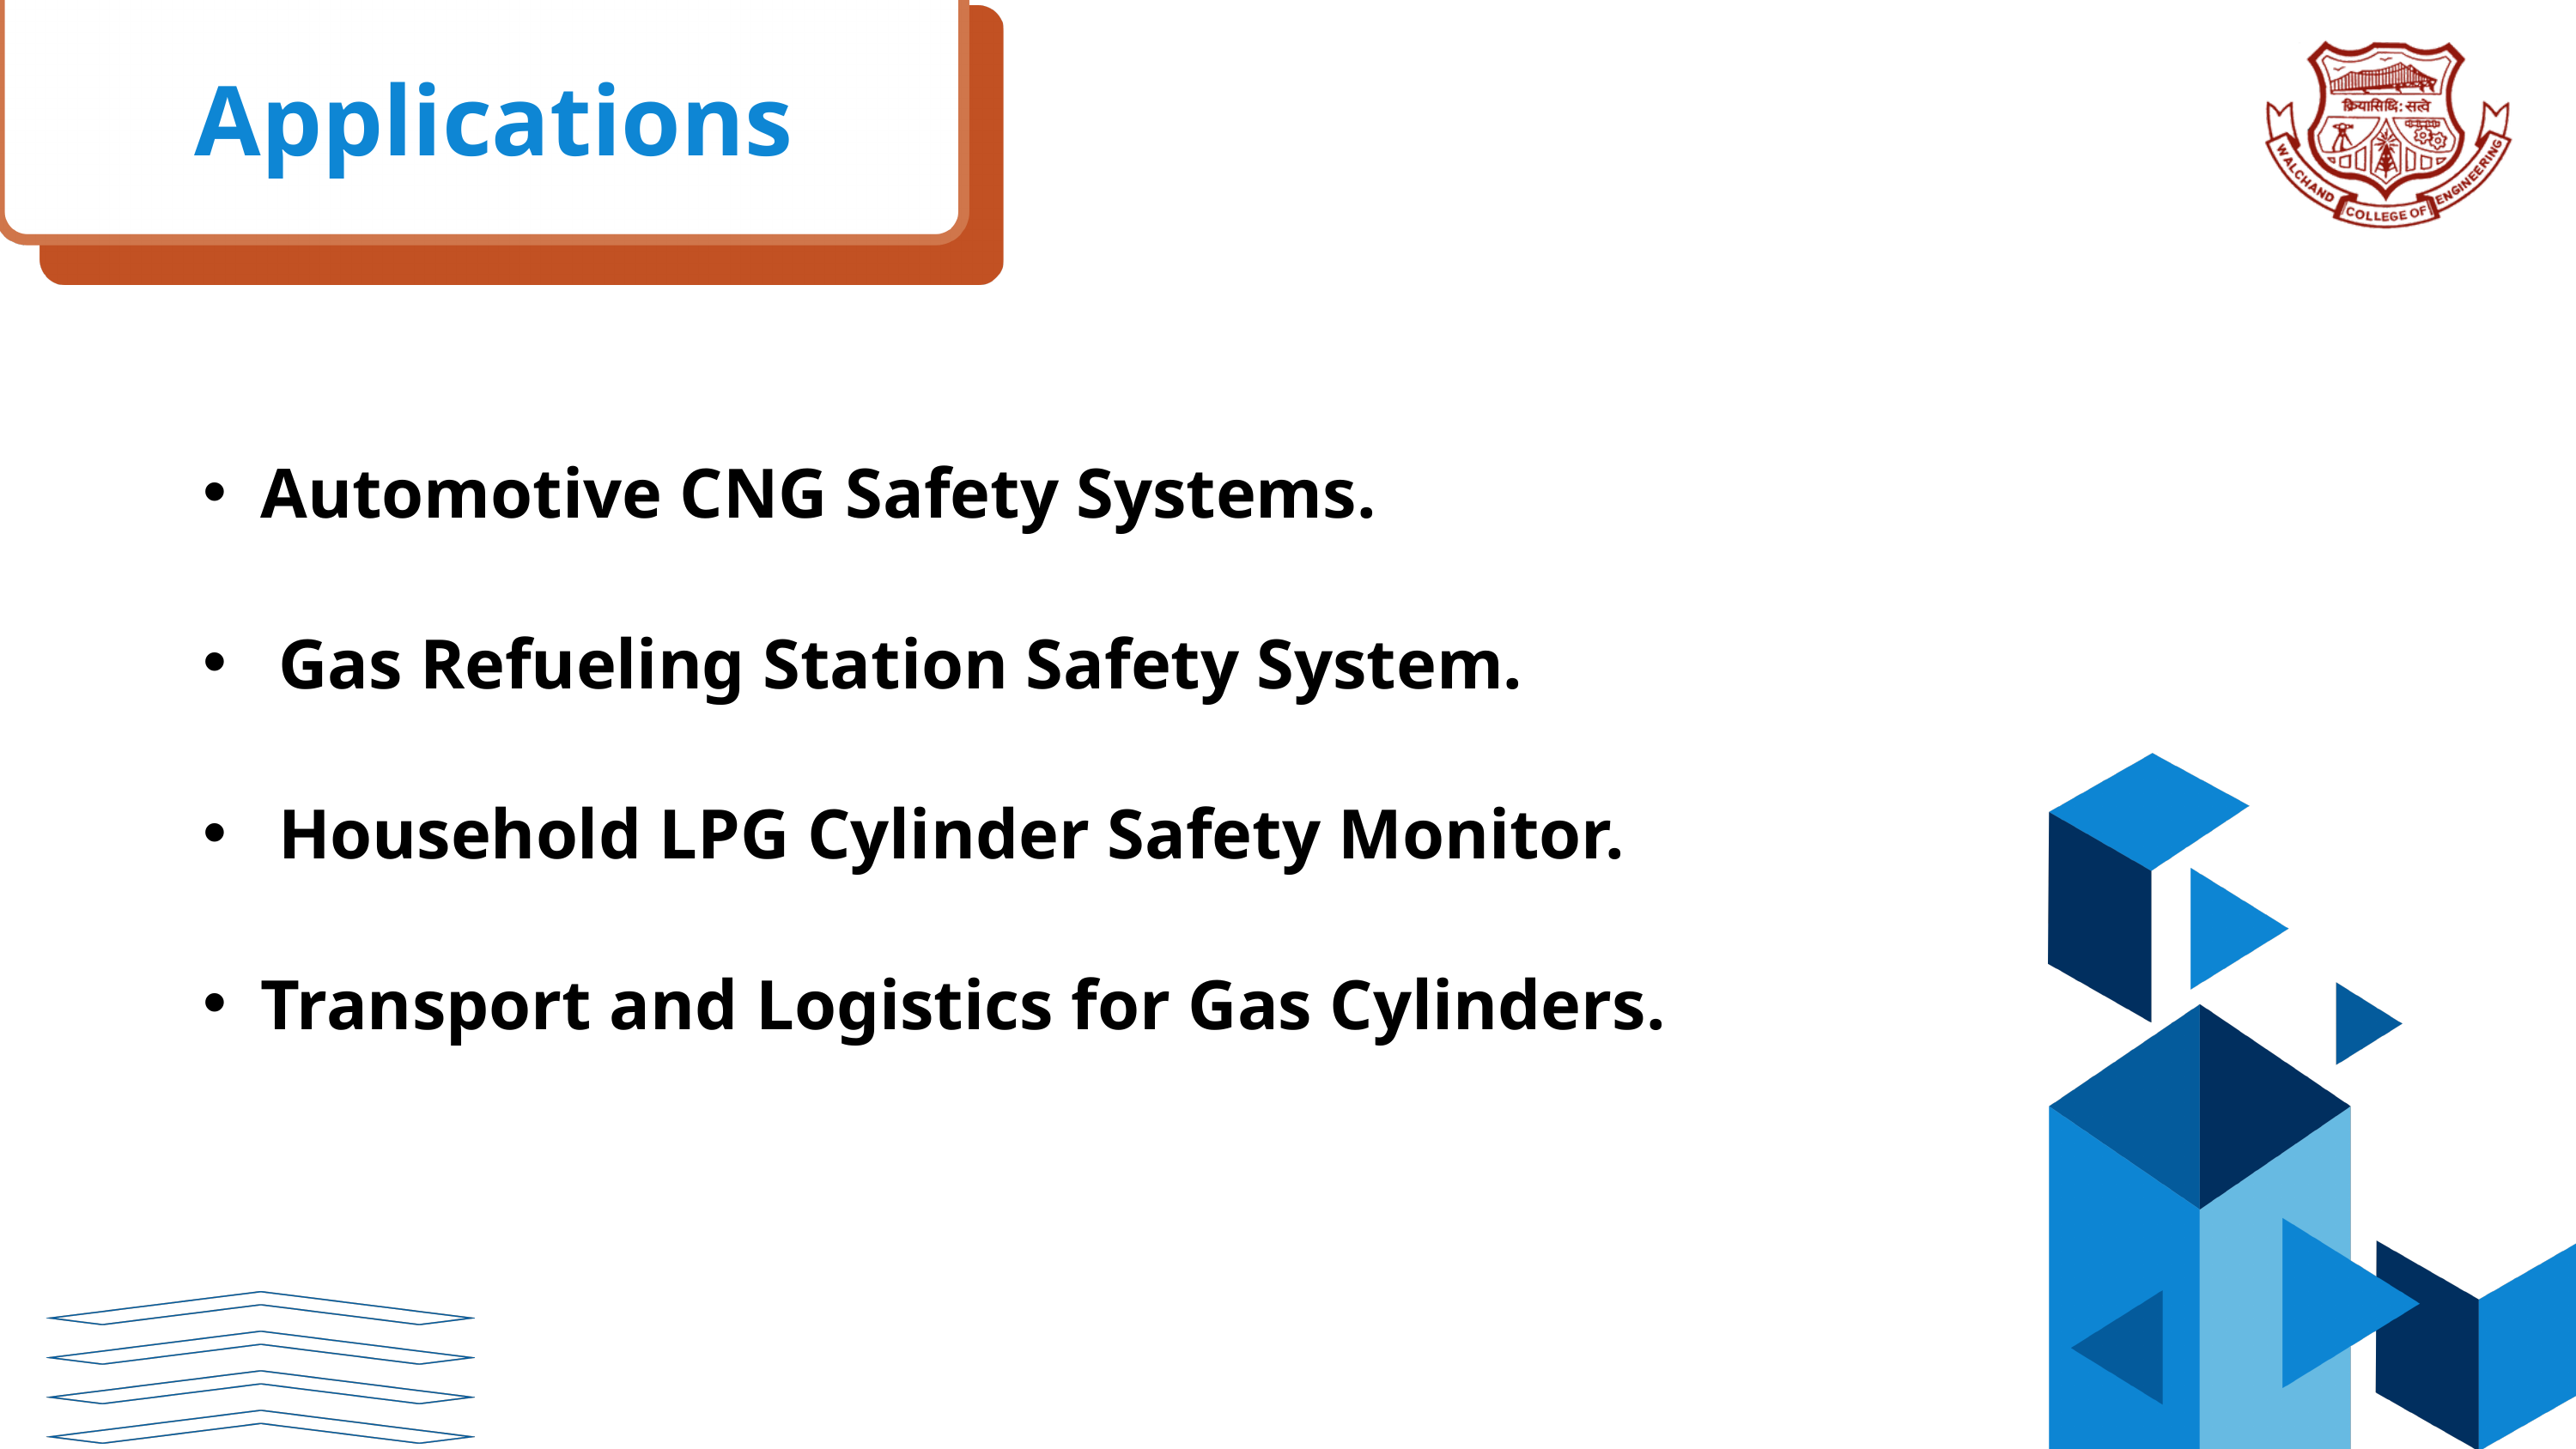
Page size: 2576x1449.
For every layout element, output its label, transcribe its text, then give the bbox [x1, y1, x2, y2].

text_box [0, 0, 1004, 285]
text_box [46, 1291, 476, 1444]
text_box [2254, 34, 2520, 234]
text_box Automotive CNG Safety Systems. Gas Refueling Station Safety System. Household LPG Cylinder Safety Monitor. Transport and Logistics for Gas Cylinders. [144, 361, 1863, 1214]
text_box [2048, 753, 2576, 1449]
